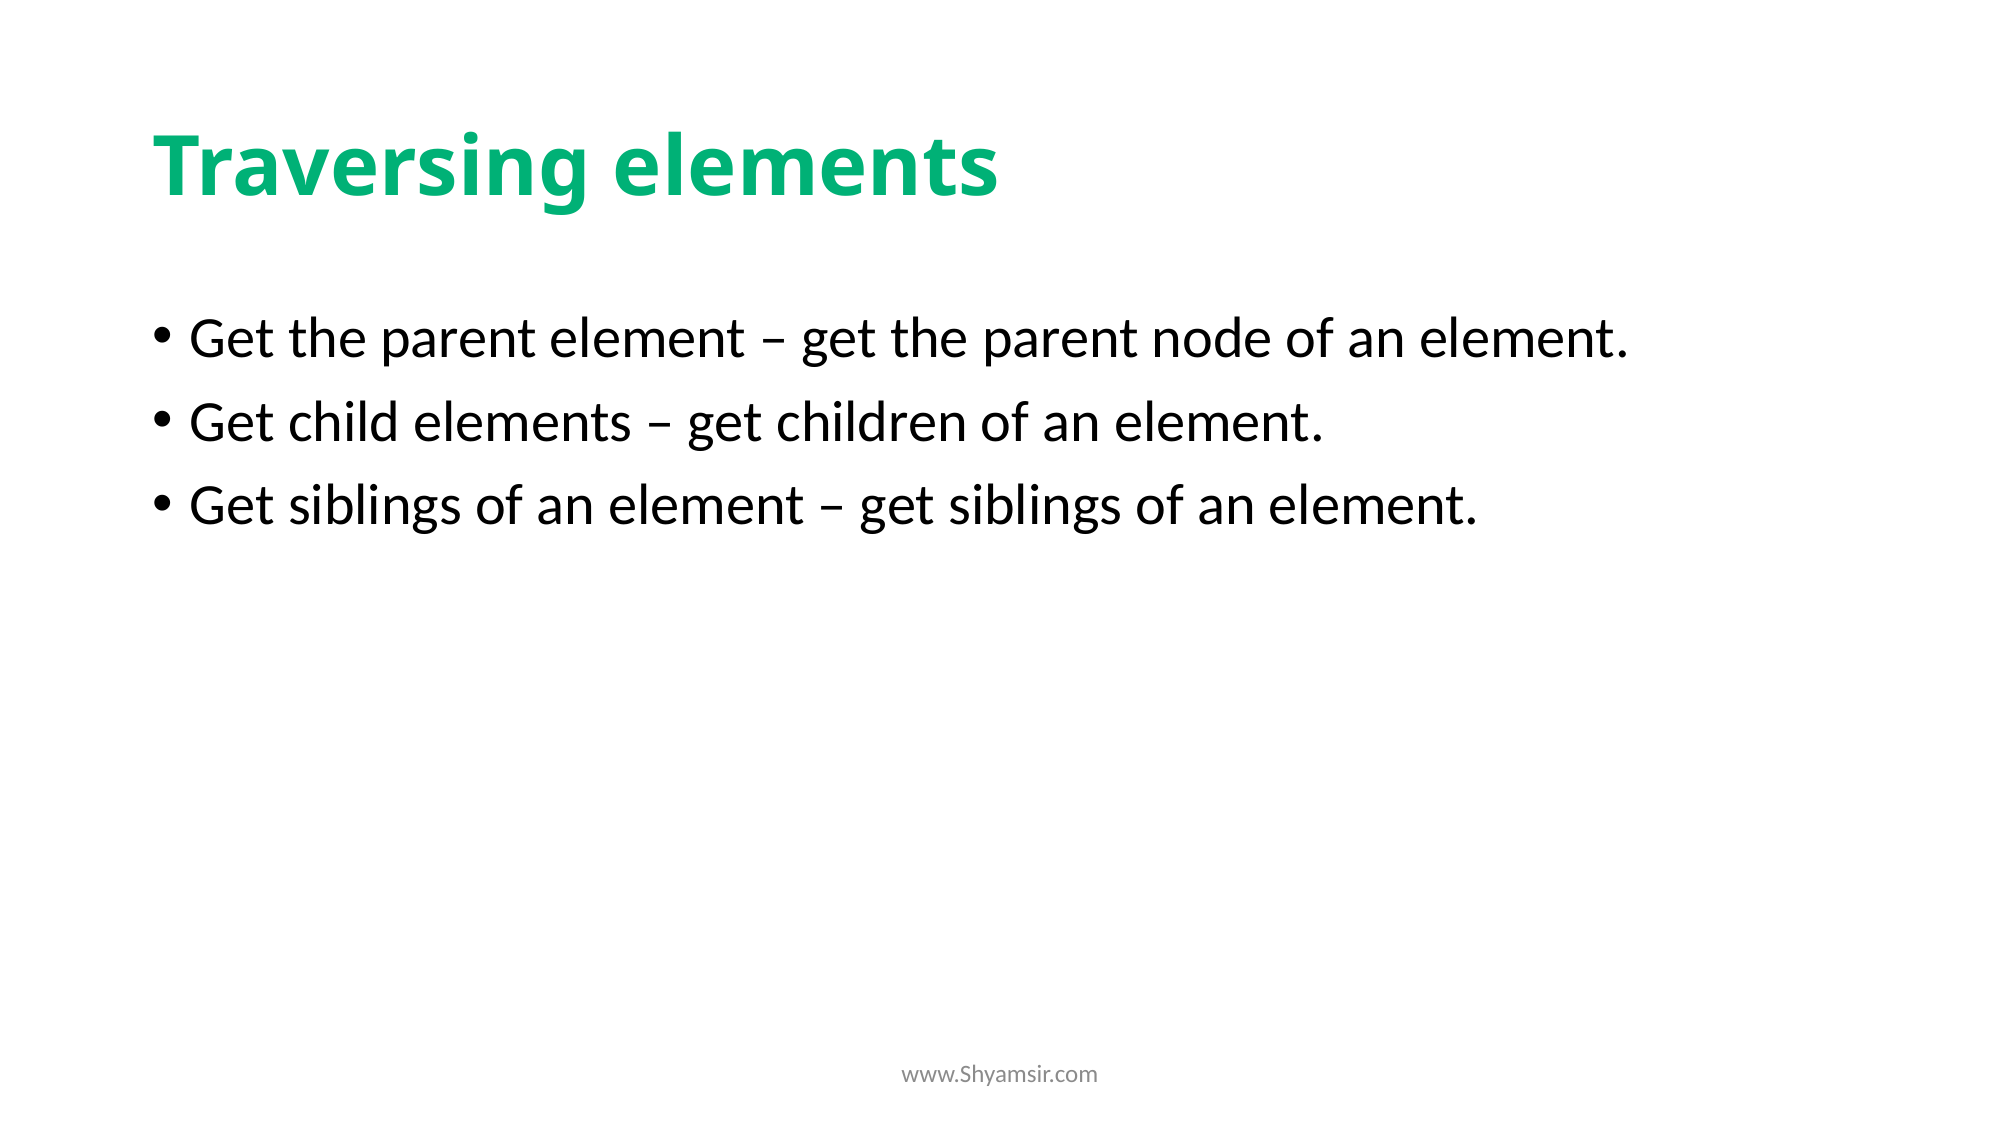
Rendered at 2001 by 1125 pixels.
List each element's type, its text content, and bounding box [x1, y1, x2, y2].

title Traversing elements [137, 59, 1863, 278]
list Get the parent element – get the parent node of an element. Get child elements – get children of an element. Get siblings of an element – get siblings of an element. [137, 299, 1863, 1014]
footer www.Shyamsir.com [662, 1042, 1338, 1103]
